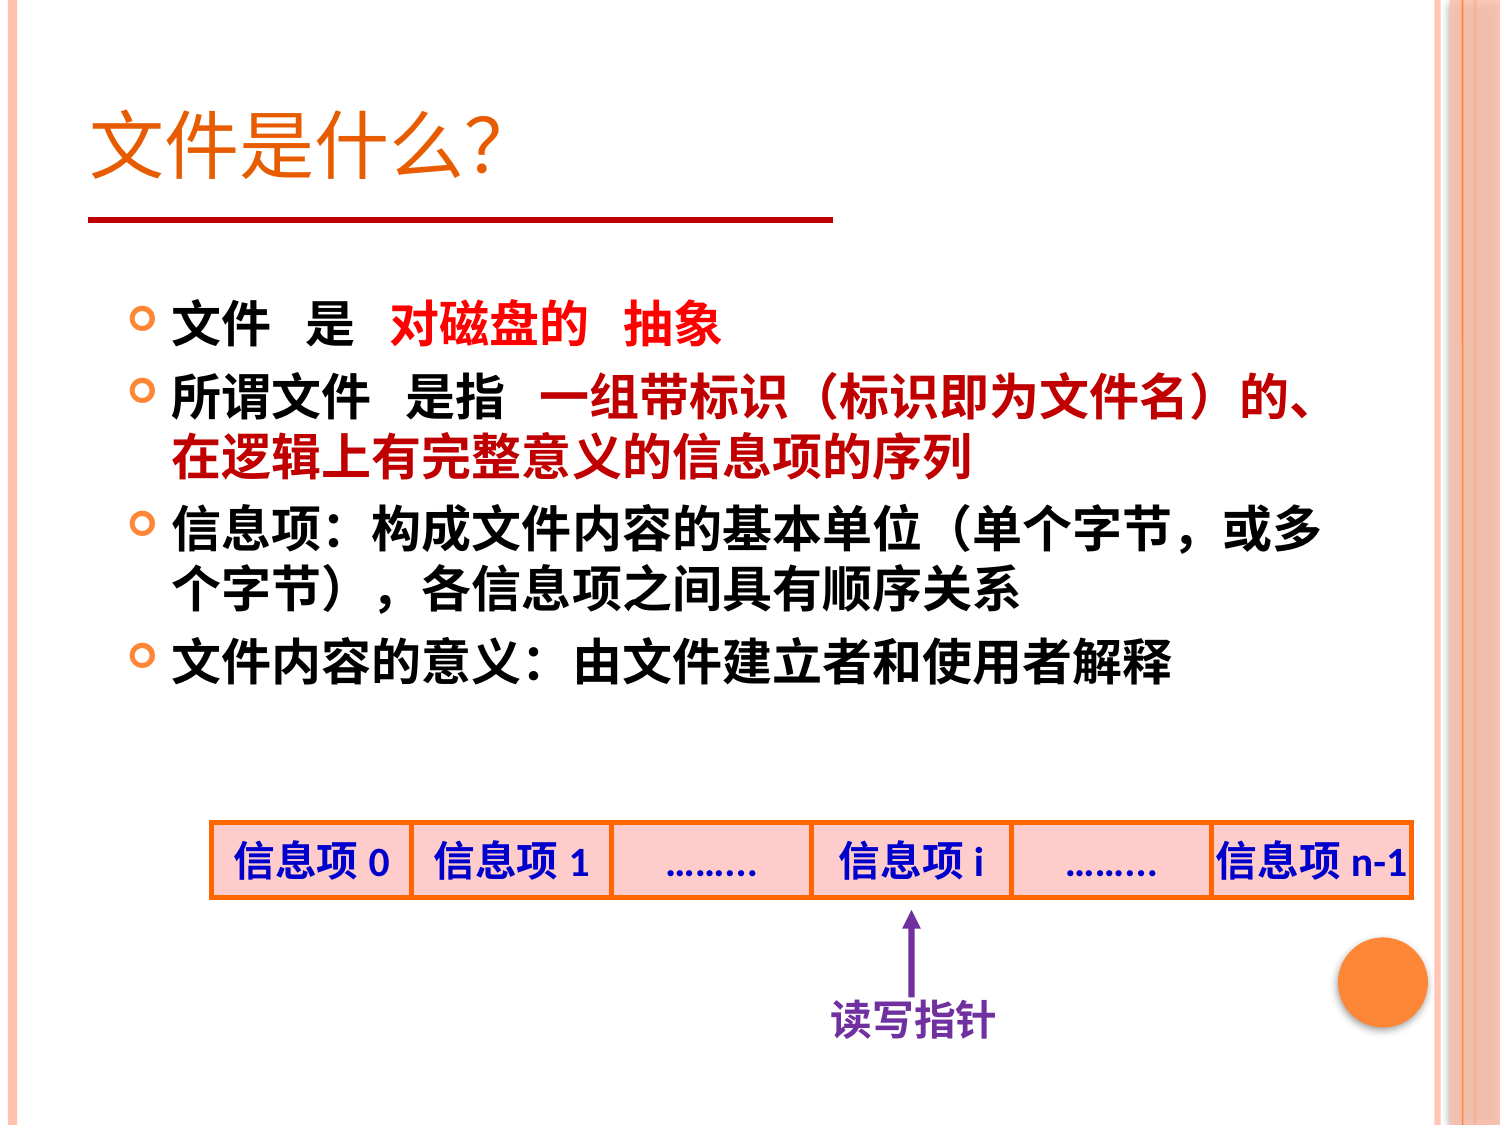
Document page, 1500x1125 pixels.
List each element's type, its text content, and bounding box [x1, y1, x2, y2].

text_box ……... [611, 822, 811, 898]
text_box 信息项0 [211, 822, 411, 898]
title 文件是什么？ [75, 45, 1300, 197]
list 文件 是 对磁盘的 抽象 所谓文件 是指 一组带标识（标识即为文件名）的、在逻辑上有完整意义的信息项的序列 信息项：构成文件内容的基本单位（单个字节，或多个字节），各信息项之间具有顺序关系 文件内容的意义：由文件建立者和使用者解释 [112, 285, 1371, 976]
text_box 读写指针 [815, 986, 1013, 1052]
text_box 信息项n-1 [1211, 822, 1412, 898]
text_box ……... [1011, 822, 1211, 898]
text_box 信息项i [811, 822, 1011, 898]
text_box [905, 909, 918, 998]
text_box 信息项1 [411, 822, 611, 898]
